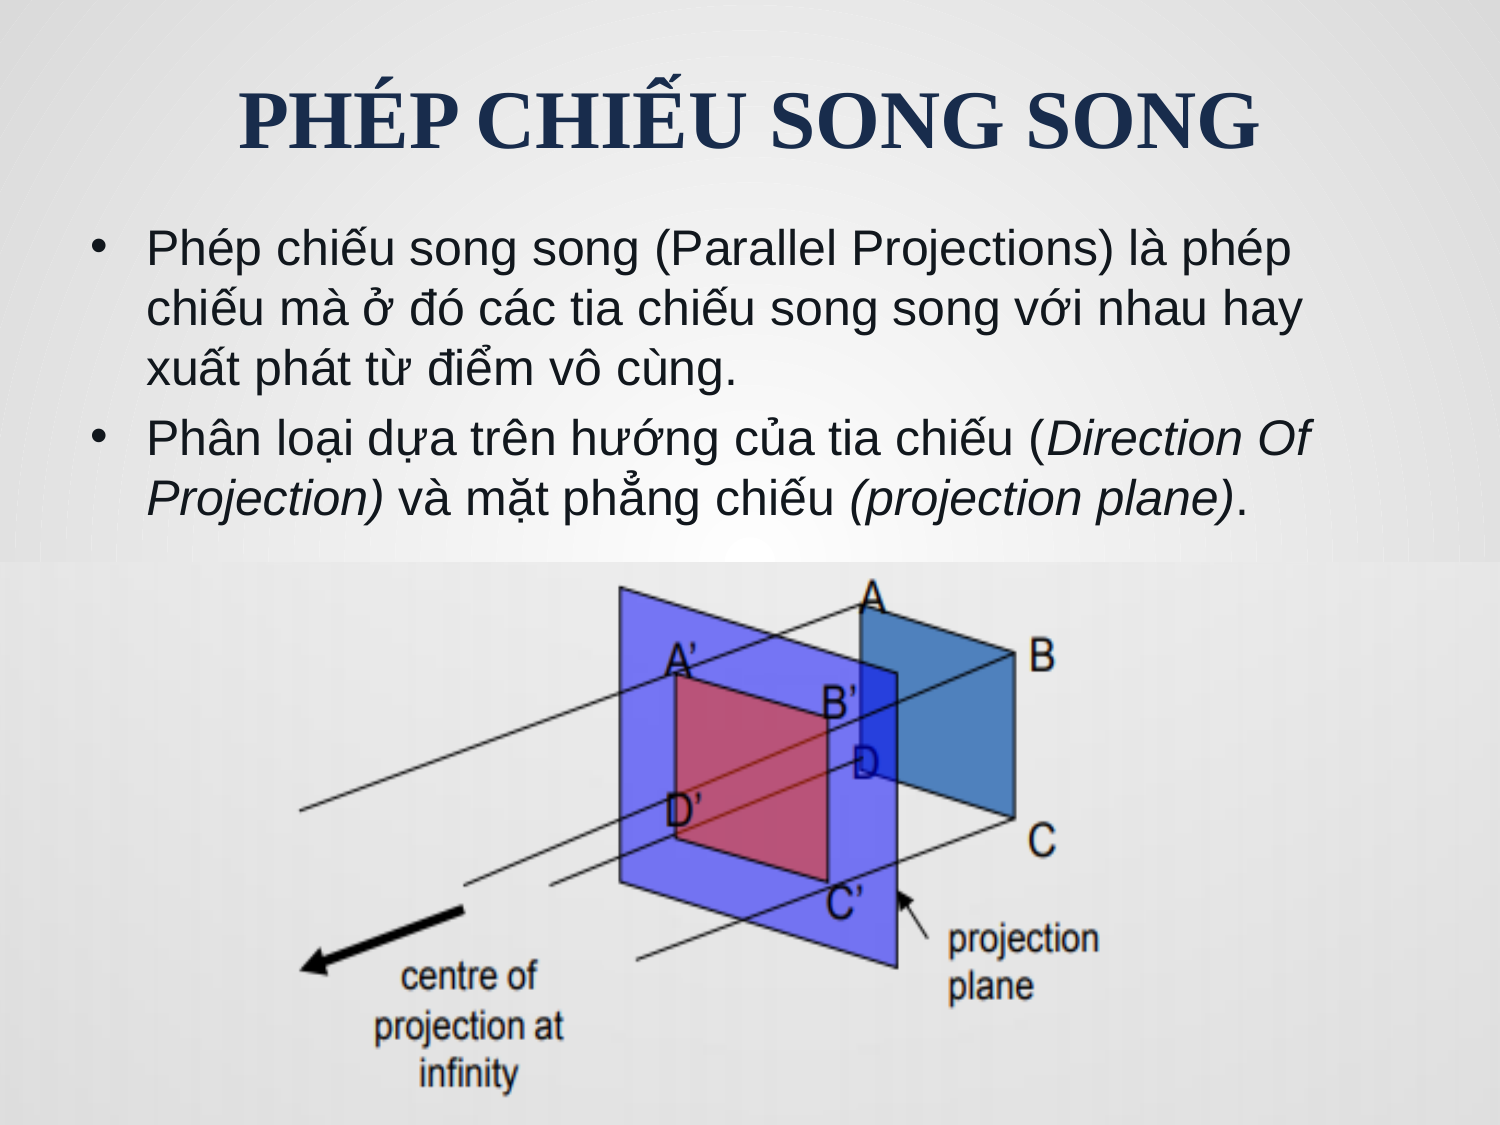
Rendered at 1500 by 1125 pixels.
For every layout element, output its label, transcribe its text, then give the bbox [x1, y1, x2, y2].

title PHÉP CHIẾU SONG SONG [75, 0, 1425, 173]
picture [0, 562, 1500, 1125]
list Phép chiếu song song (Parallel Projections) là phép chiếu mà ở đó các tia chiếu song song với nhau hay xuất phát từ điểm vô cùng. Phân loại dựa trên hướng của tia chiếu (Direction Of Projection) và mặt phẳng chiếu (projection plane). [75, 208, 1425, 560]
